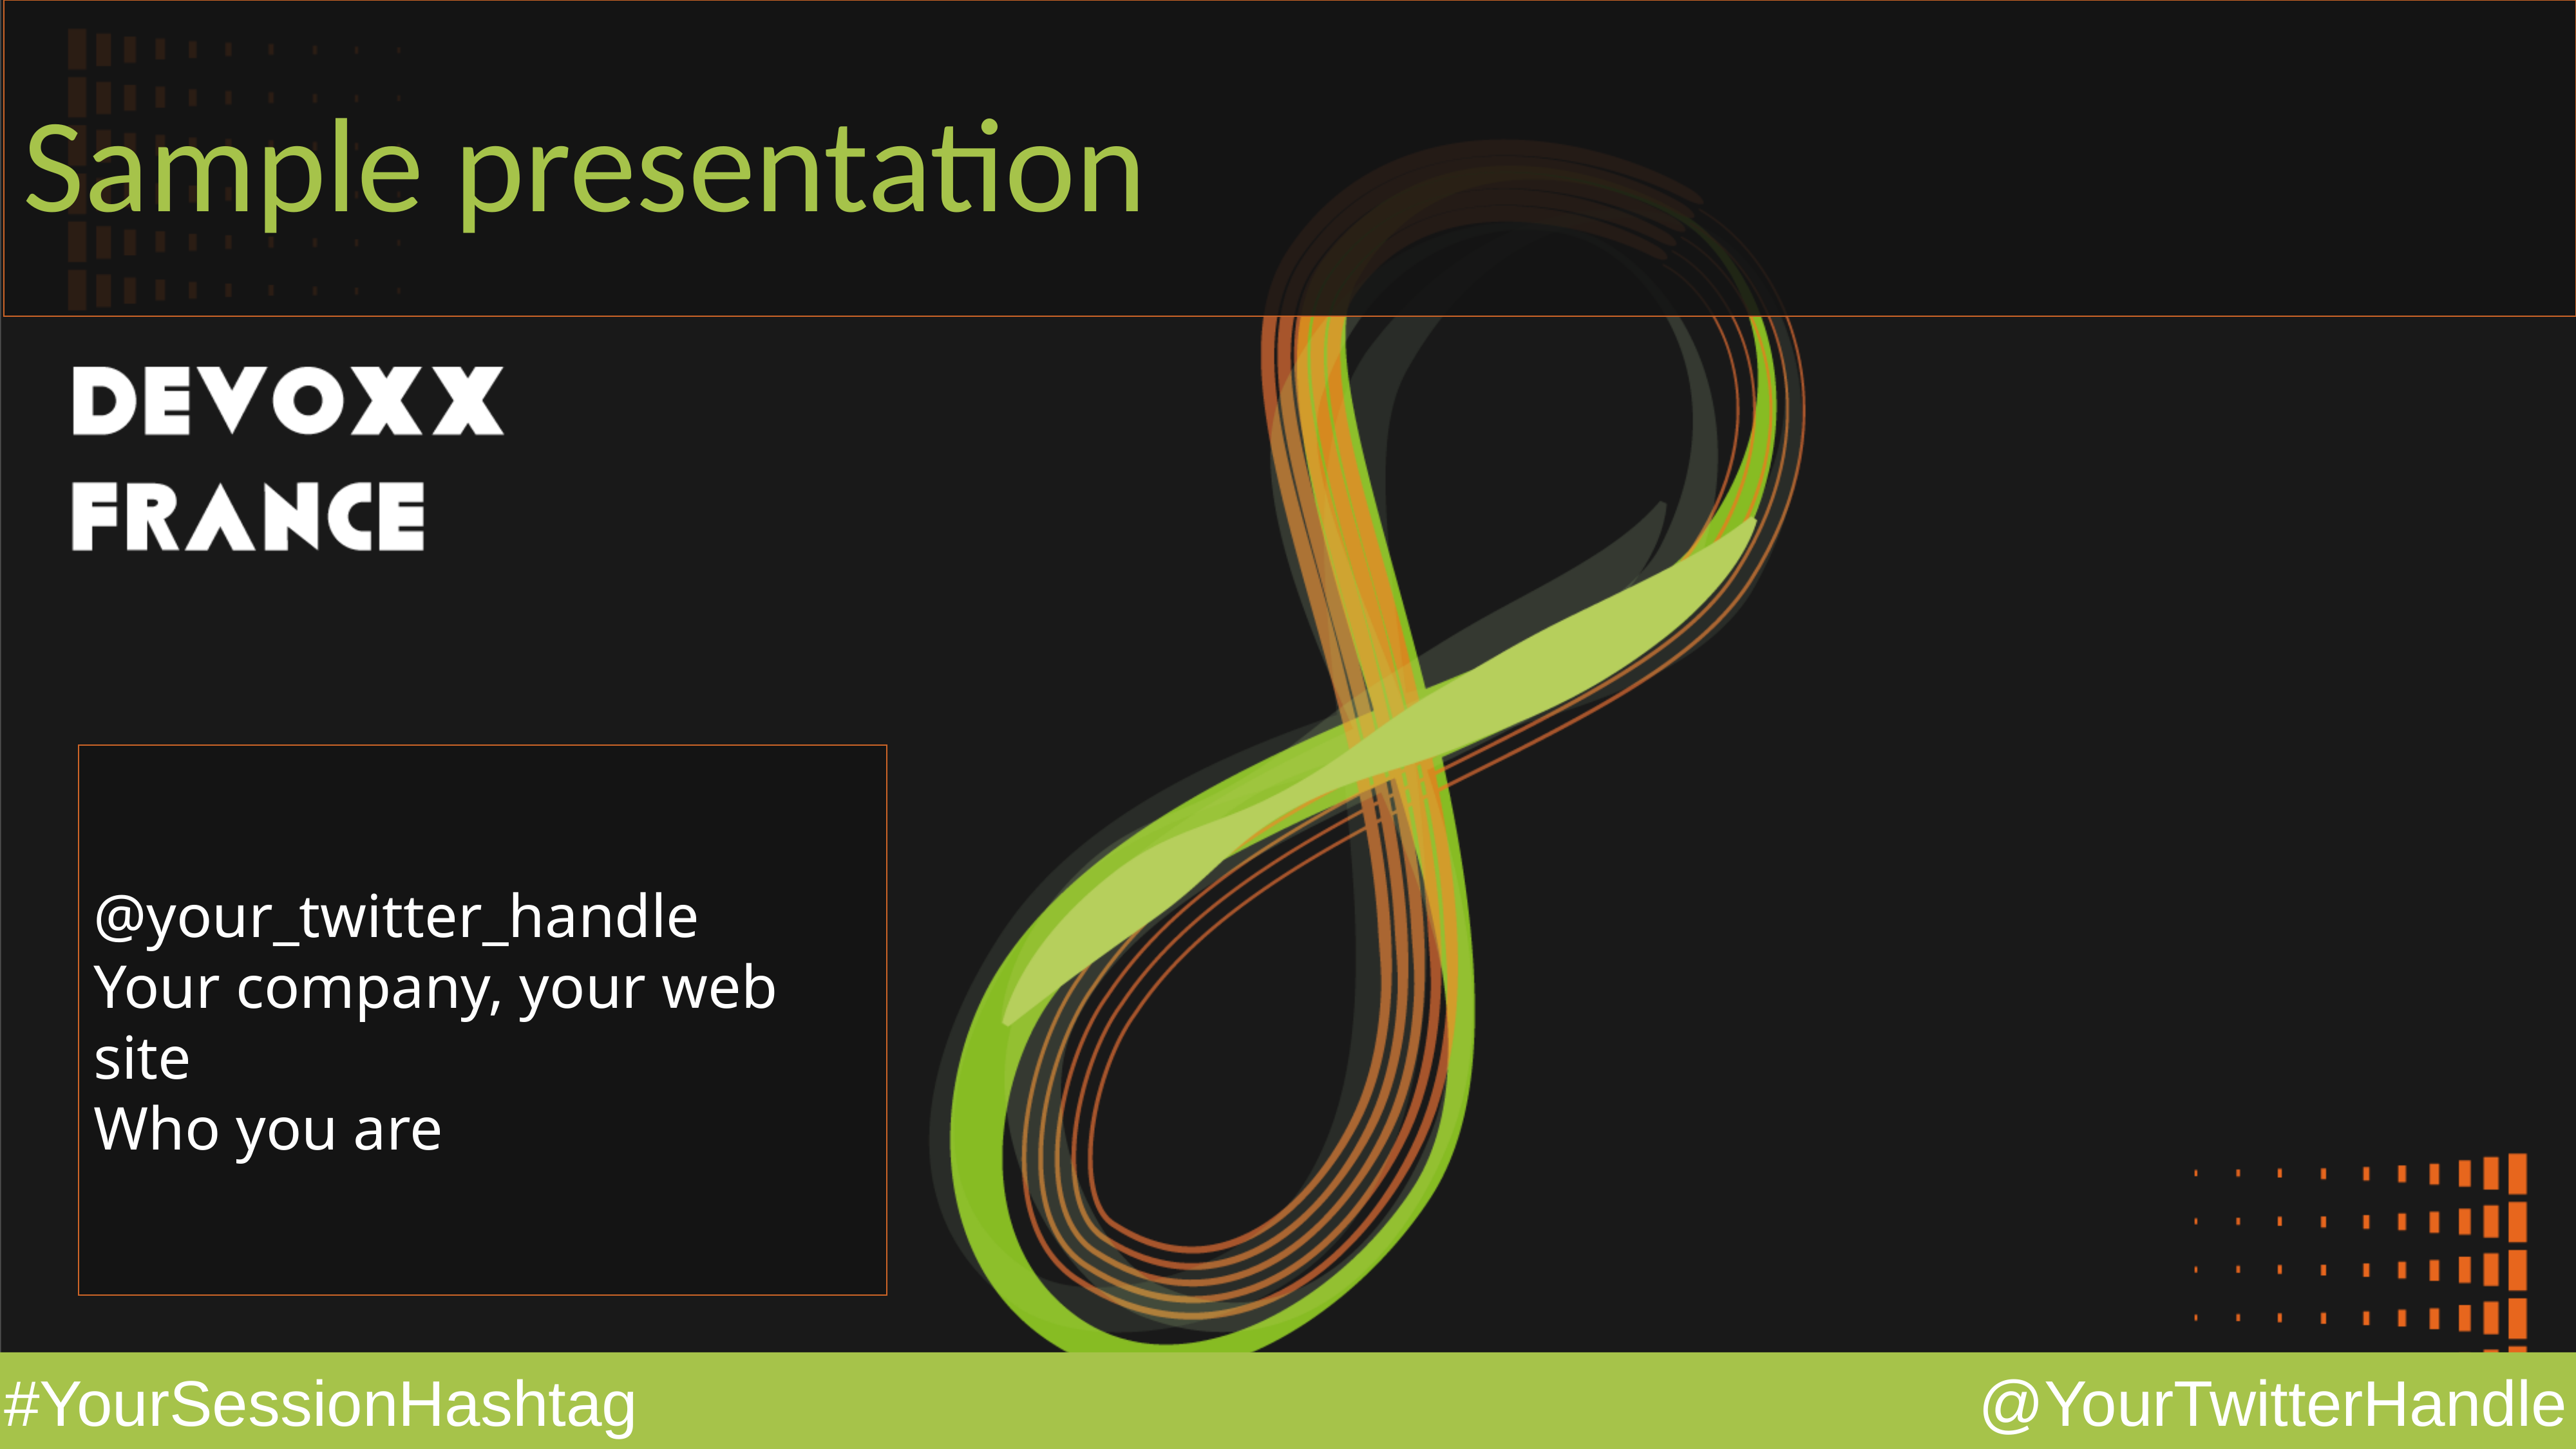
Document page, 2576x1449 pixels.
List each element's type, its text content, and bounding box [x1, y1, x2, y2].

title Sample presentation [3, 0, 2576, 317]
picture [0, 0, 2576, 1352]
list @your_twitter_handle Your company, your web site Who you are [78, 744, 887, 1296]
